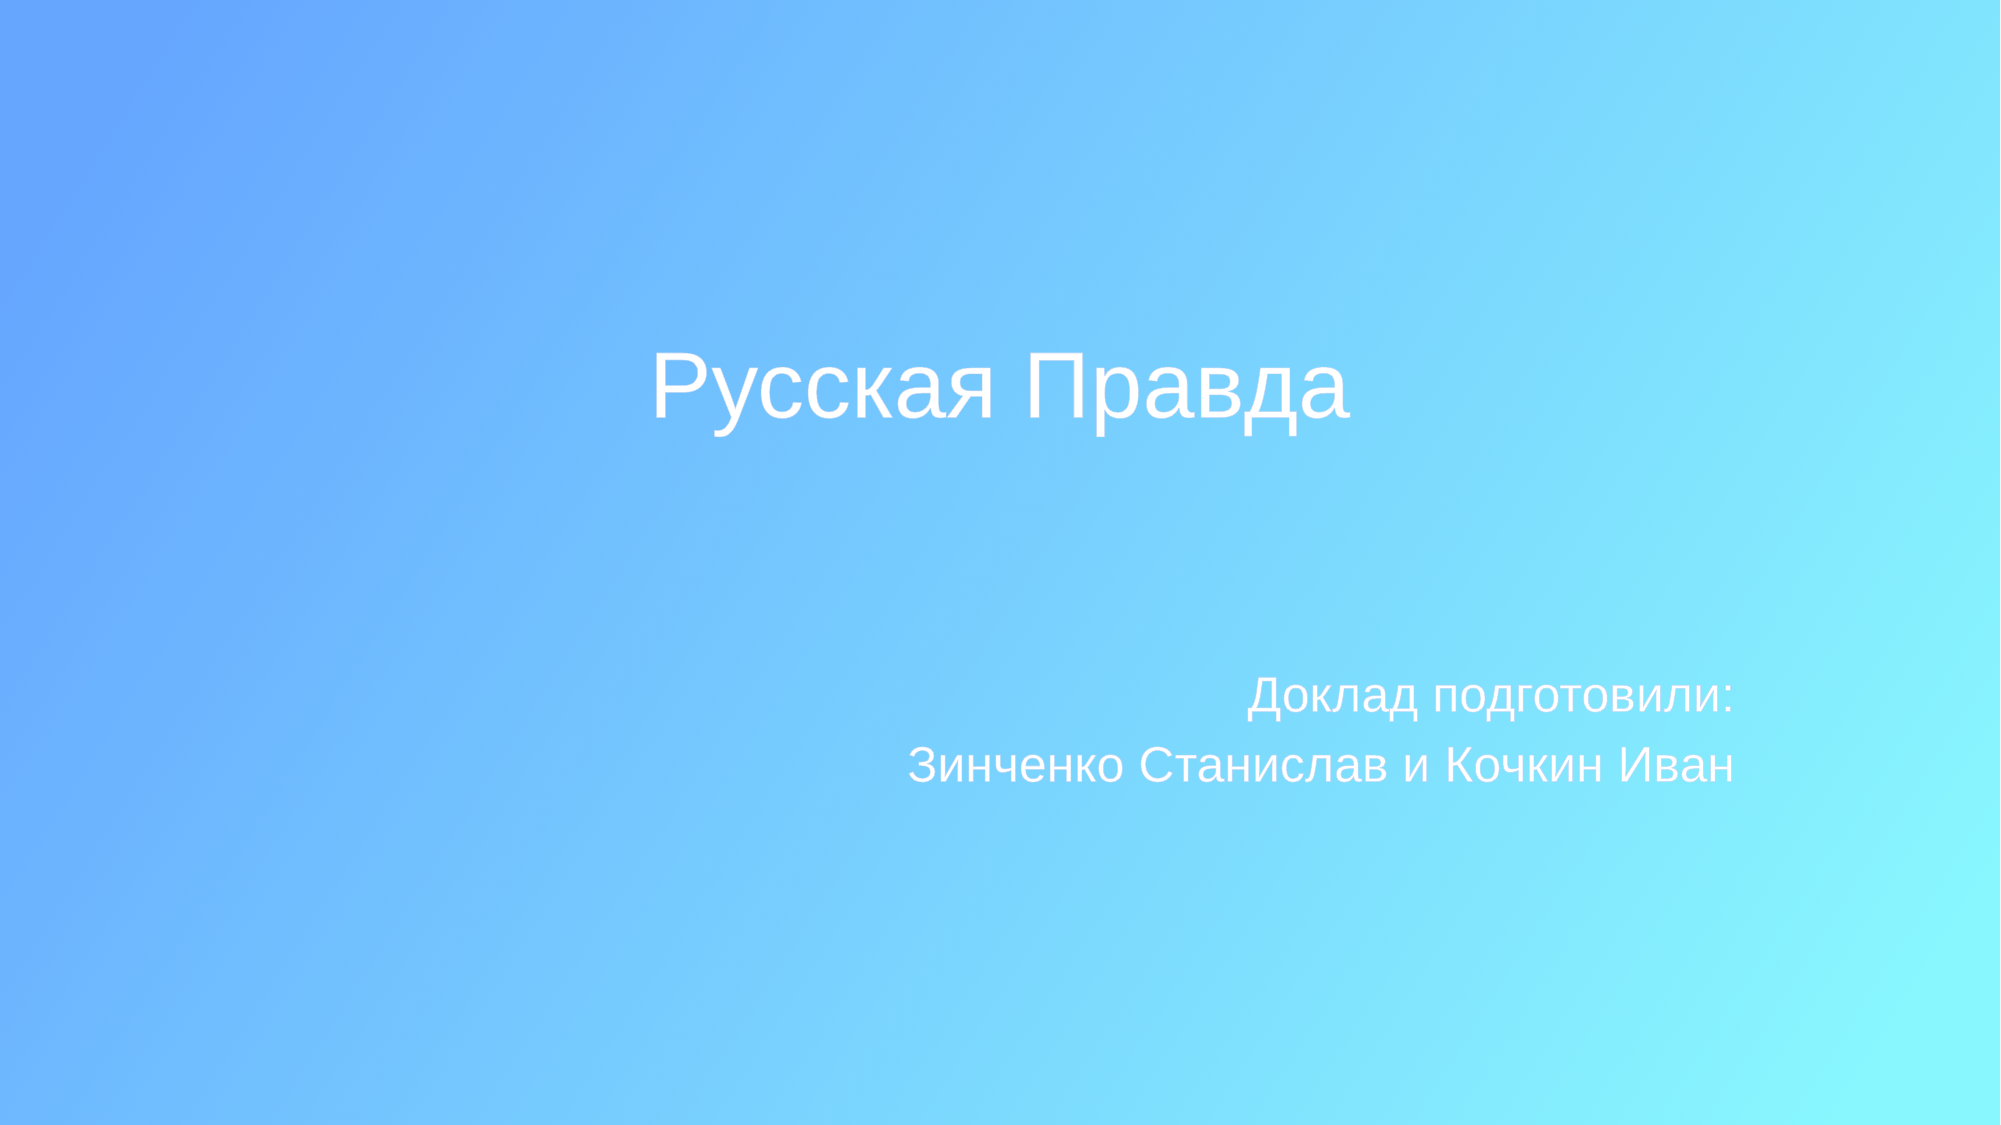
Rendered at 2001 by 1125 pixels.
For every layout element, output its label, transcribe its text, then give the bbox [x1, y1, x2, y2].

subtitle Доклад подготовили: Зинченко Станислав и Кочкин Иван [249, 590, 1751, 863]
title Русская Правда [249, 183, 1751, 576]
picture [0, 0, 2001, 1125]
